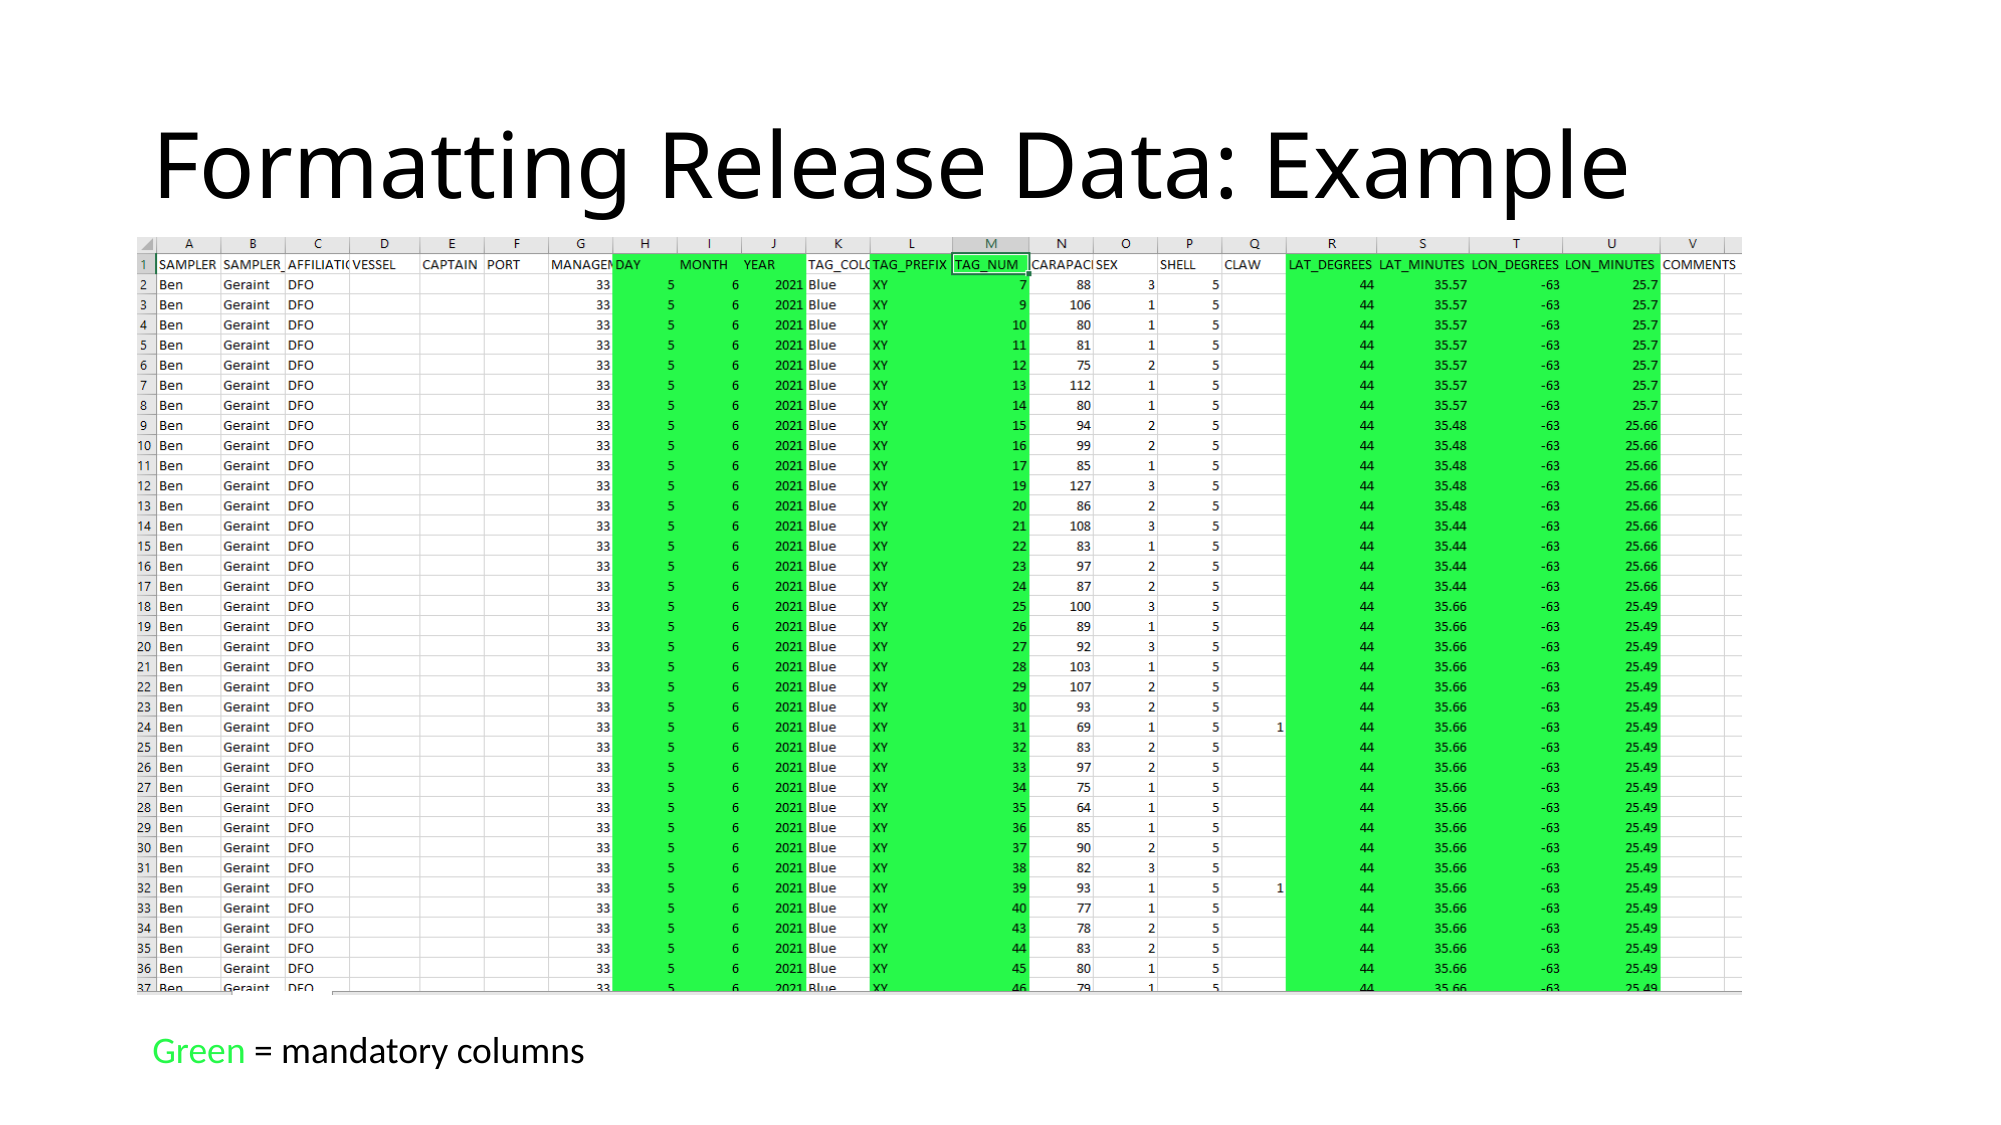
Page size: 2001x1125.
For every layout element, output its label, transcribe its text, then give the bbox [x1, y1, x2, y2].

title Formatting Release Data: Example [137, 59, 1863, 278]
picture [137, 237, 1742, 995]
text_box Green = mandatory columns [137, 1018, 693, 1078]
